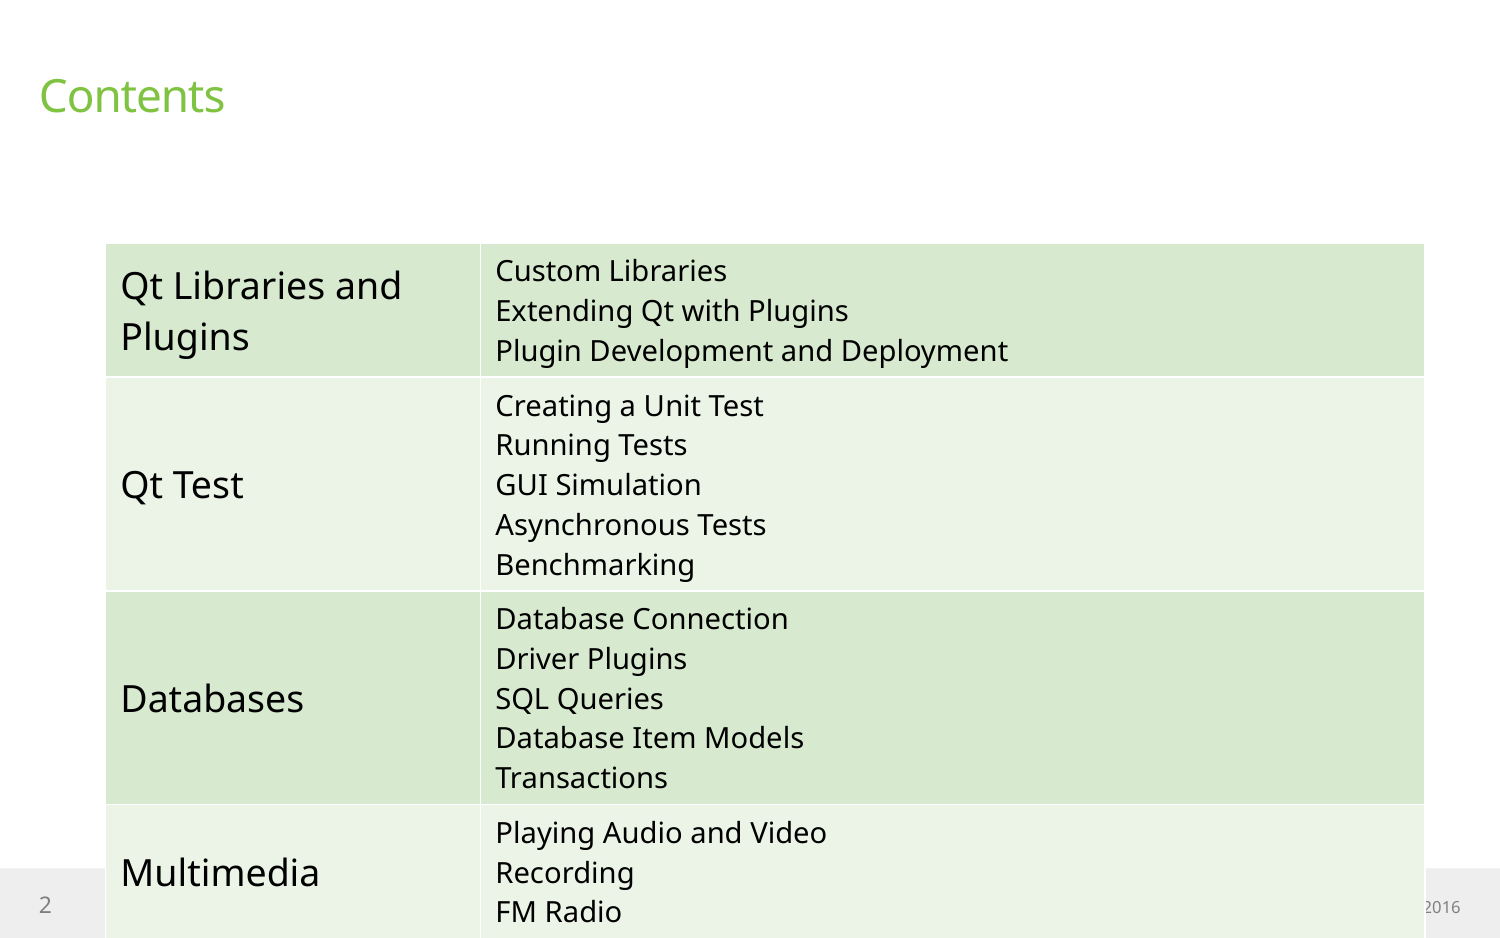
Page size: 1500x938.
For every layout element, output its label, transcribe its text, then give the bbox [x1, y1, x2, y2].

footer © 2016 [1426, 896, 1461, 917]
table_cell Qt Test [106, 378, 480, 590]
table_cell Creating a Unit Test Running Tests GUI Simulation Asynchronous Tests Benchmarking [481, 378, 1424, 590]
title Contents [39, 66, 1052, 195]
slide_number 2 [39, 892, 105, 921]
table_cell Playing Audio and Video Recording FM Radio [481, 805, 1424, 938]
table_cell Databases [106, 592, 480, 804]
table_header Custom Libraries Extending Qt with Plugins Plugin Development and Deployment [481, 244, 1424, 376]
table_cell Database Connection Driver Plugins SQL Queries Database Item Models Transactions [481, 592, 1424, 804]
table_header Qt Libraries and Plugins [106, 244, 480, 376]
table_cell Multimedia [106, 805, 480, 938]
